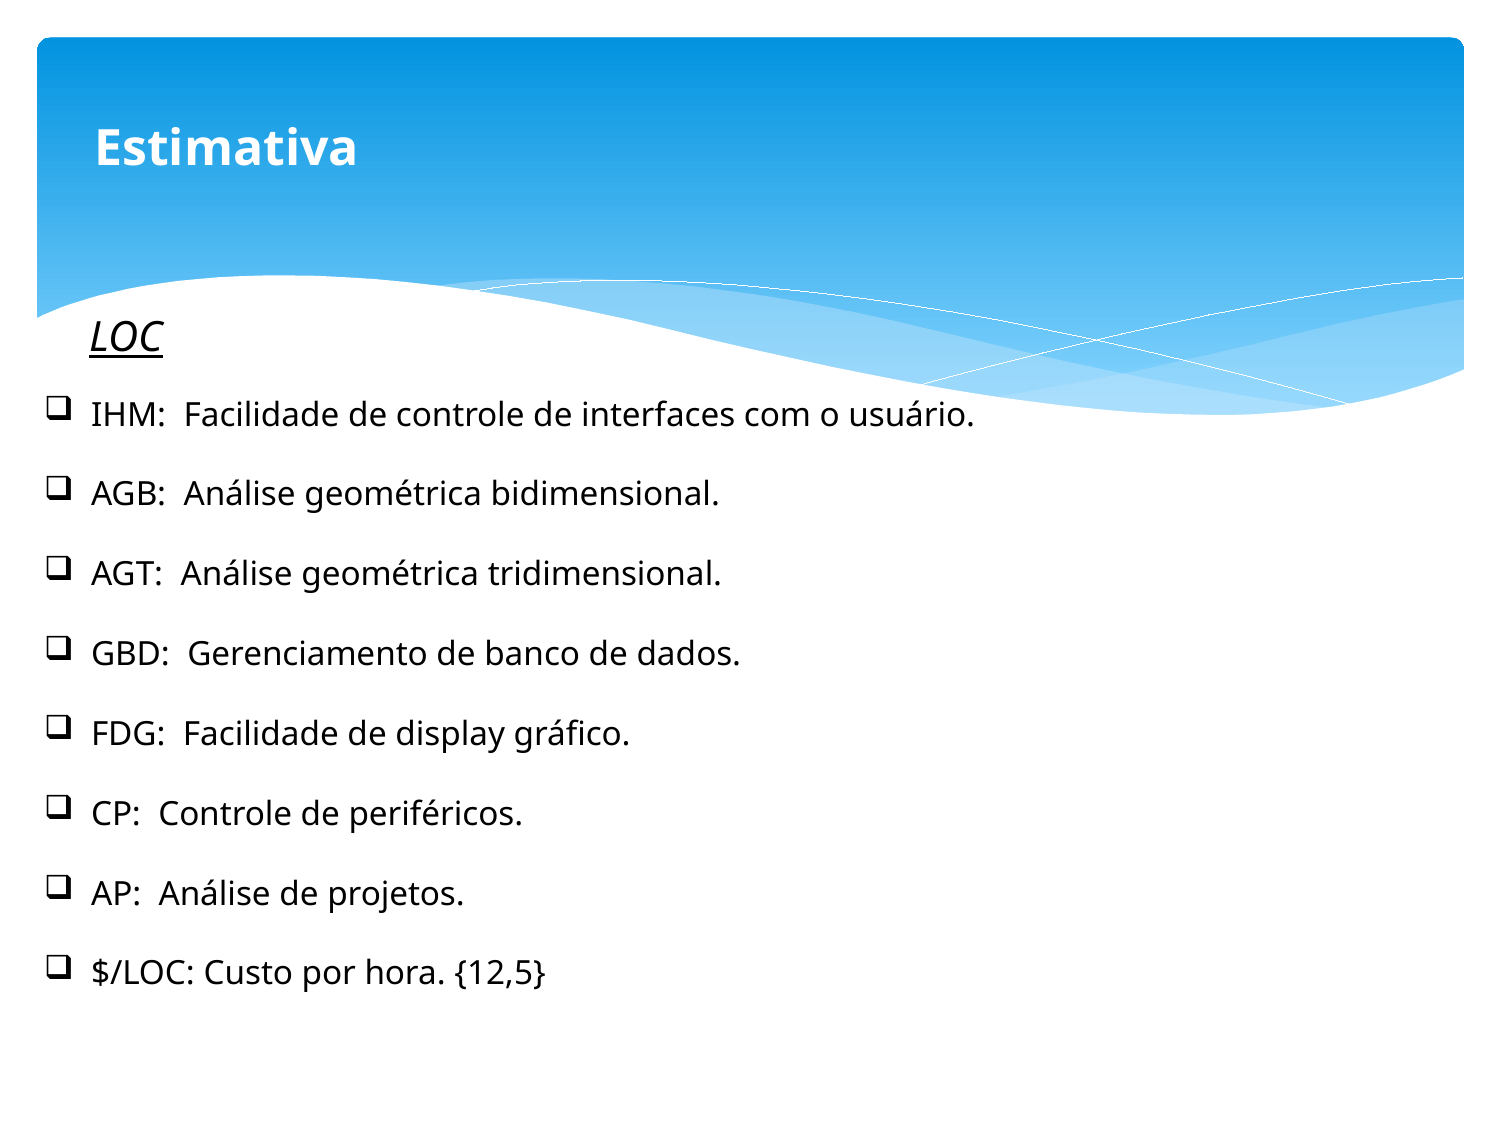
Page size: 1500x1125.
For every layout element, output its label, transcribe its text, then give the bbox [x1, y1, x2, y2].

text_box LOC [74, 302, 178, 368]
text_box Estimativa [79, 107, 388, 183]
text_box IHM: Facilidade de controle de interfaces com o usuário. AGB: Análise geométrica bidimensional. AGT: Análise geométrica tridimensional. GBD: Gerenciamento de banco de dados. FDG: Facilidade de display gráfico. CP: Controle de periféricos. AP: Análise de projetos. $/LOC: Custo por hora. {12,5} [29, 385, 1459, 999]
